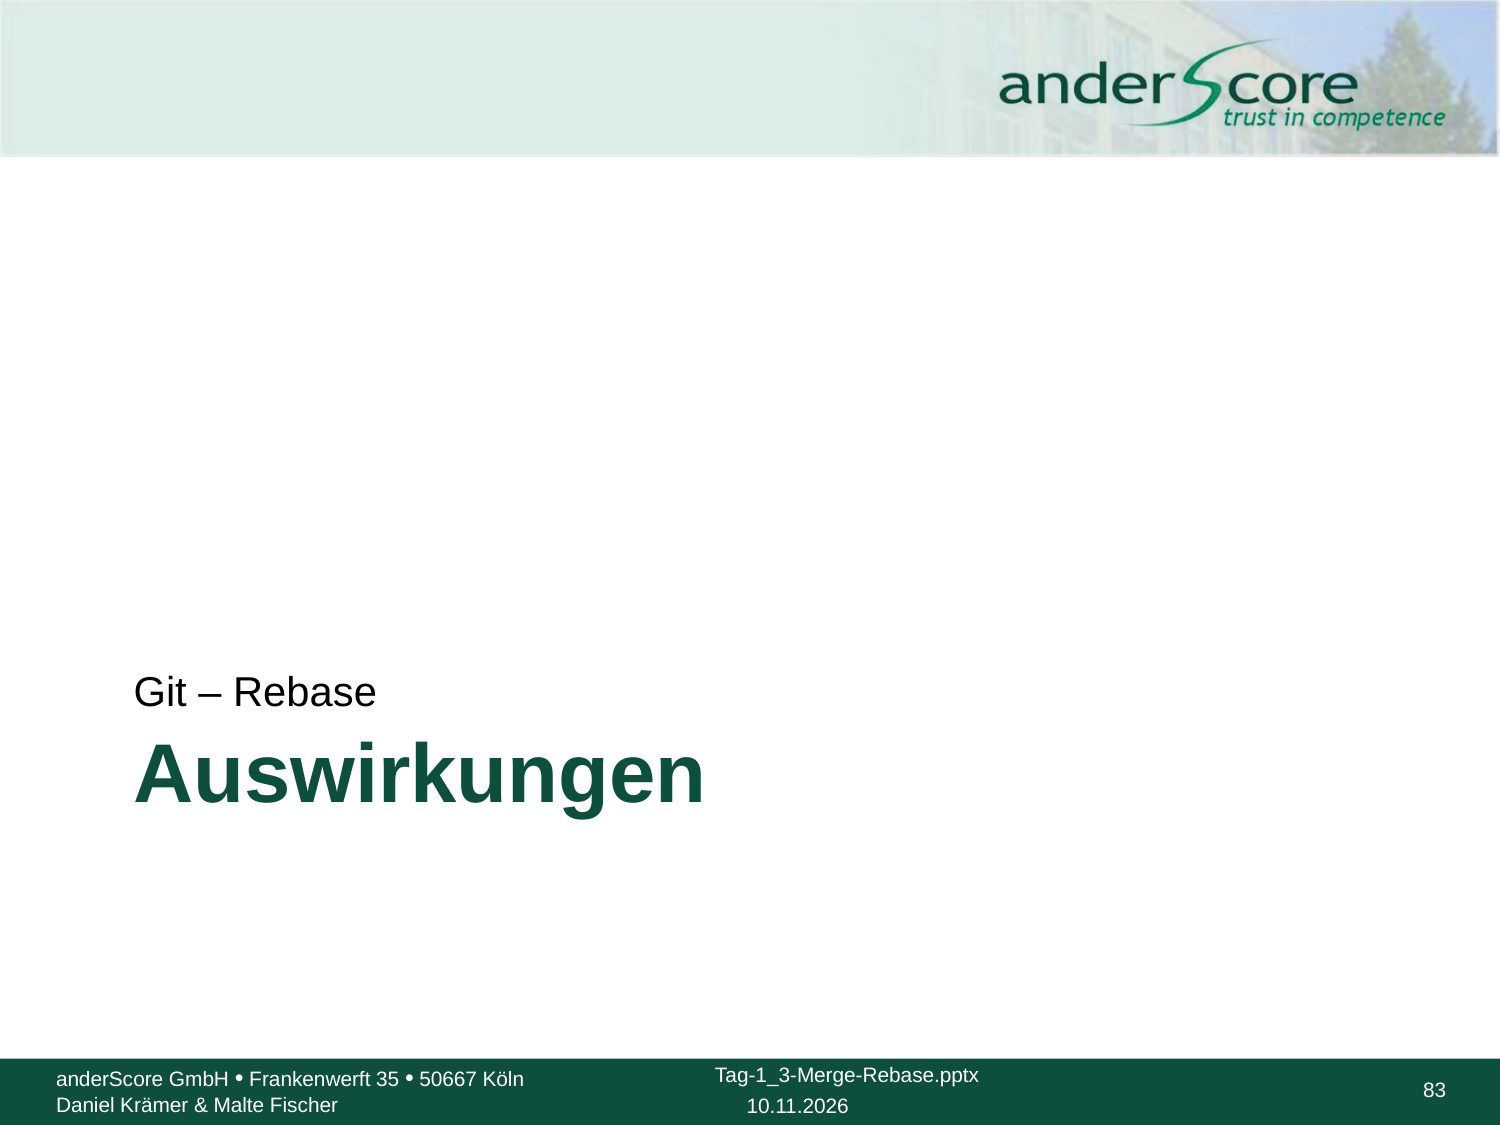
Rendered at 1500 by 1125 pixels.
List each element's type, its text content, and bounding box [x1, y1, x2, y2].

list Git – Rebase [118, 476, 1394, 723]
picture [0, 0, 1500, 157]
title Auswirkungen [118, 723, 1394, 947]
